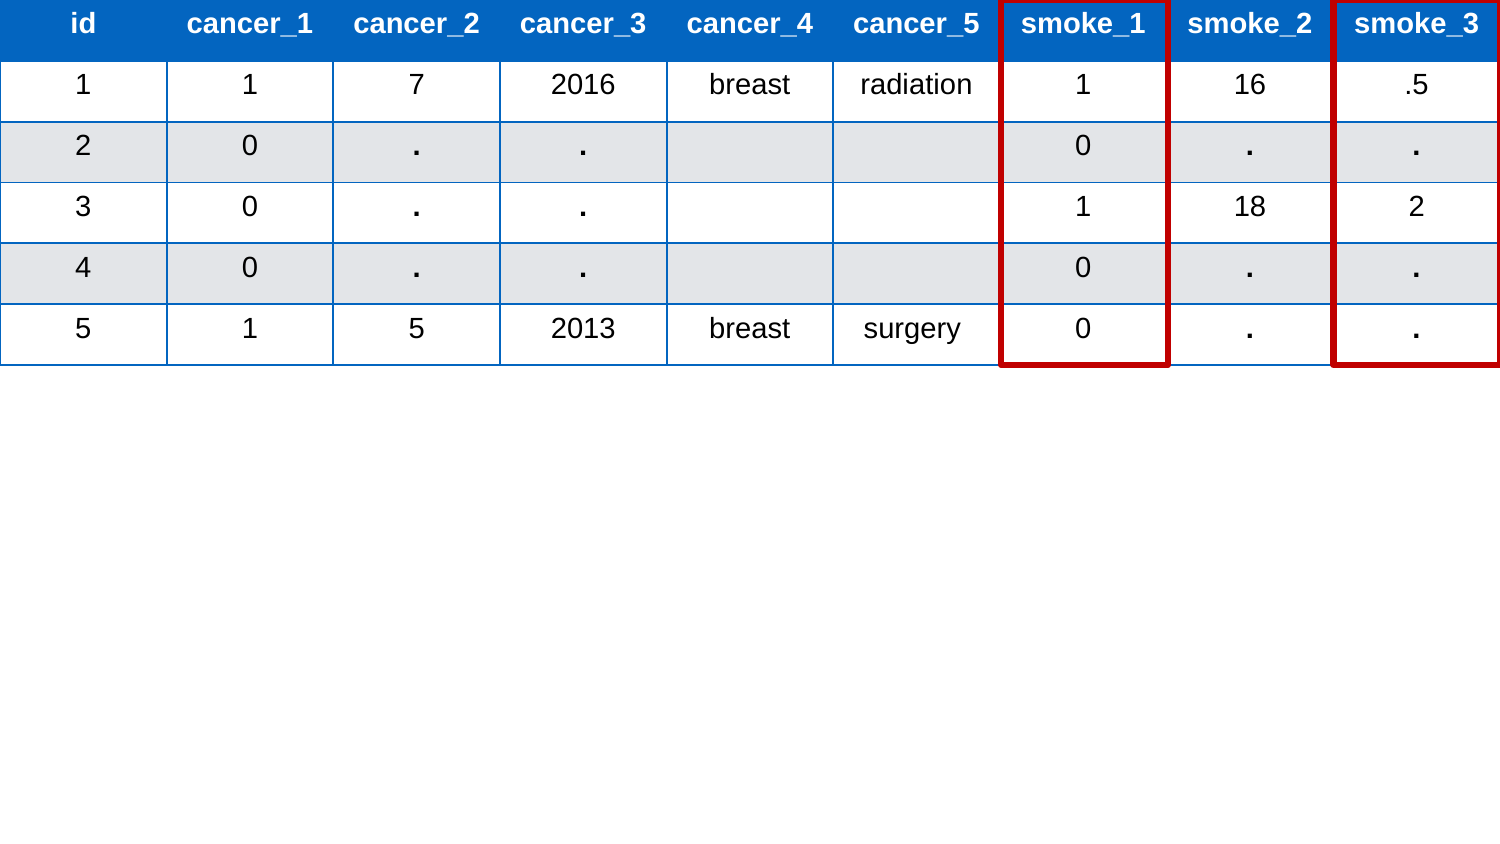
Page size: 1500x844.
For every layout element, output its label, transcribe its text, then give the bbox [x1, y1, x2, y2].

table_header cancer_3 [501, 1, 666, 60]
table_cell [668, 244, 832, 303]
table_cell radiation [834, 62, 999, 121]
table_cell 2016 [501, 62, 666, 121]
table_cell 0 [168, 123, 332, 182]
table_cell 0 [168, 244, 332, 303]
table_header cancer_4 [668, 1, 832, 60]
table_header id [1, 1, 166, 60]
table_cell 2 [1, 123, 166, 182]
table_cell . [1170, 305, 1331, 364]
table_cell [668, 183, 832, 242]
text_box [999, 0, 1170, 367]
table_cell breast [668, 305, 832, 364]
text_box [1331, 0, 1500, 367]
table_cell . [334, 183, 499, 242]
table_cell . [334, 123, 499, 182]
table_cell 18 [1170, 183, 1331, 242]
table_header cancer_2 [334, 1, 499, 60]
table_cell 2013 [501, 305, 666, 364]
table_cell 1 [168, 62, 332, 121]
table_cell 7 [334, 62, 499, 121]
table_cell 1 [168, 305, 332, 364]
table_cell surgery [834, 305, 999, 364]
table_header cancer_1 [168, 1, 332, 60]
table_cell . [1170, 244, 1331, 303]
table_cell [834, 183, 999, 242]
table_cell 5 [334, 305, 499, 364]
table_cell 0 [168, 183, 332, 242]
table_cell [668, 123, 832, 182]
table_cell . [501, 123, 666, 182]
table_cell . [501, 183, 666, 242]
table_cell . [501, 244, 666, 303]
table_cell . [334, 244, 499, 303]
table_cell 3 [1, 183, 166, 242]
table_cell 5 [1, 305, 166, 364]
table_cell [834, 244, 999, 303]
table_cell breast [668, 62, 832, 121]
table_header cancer_5 [834, 1, 999, 60]
table_header smoke_2 [1170, 1, 1331, 60]
table_cell [834, 123, 999, 182]
table_cell 1 [1, 62, 166, 121]
table_cell 4 [1, 244, 166, 303]
table_cell . [1170, 123, 1331, 182]
table_cell 16 [1170, 62, 1331, 121]
